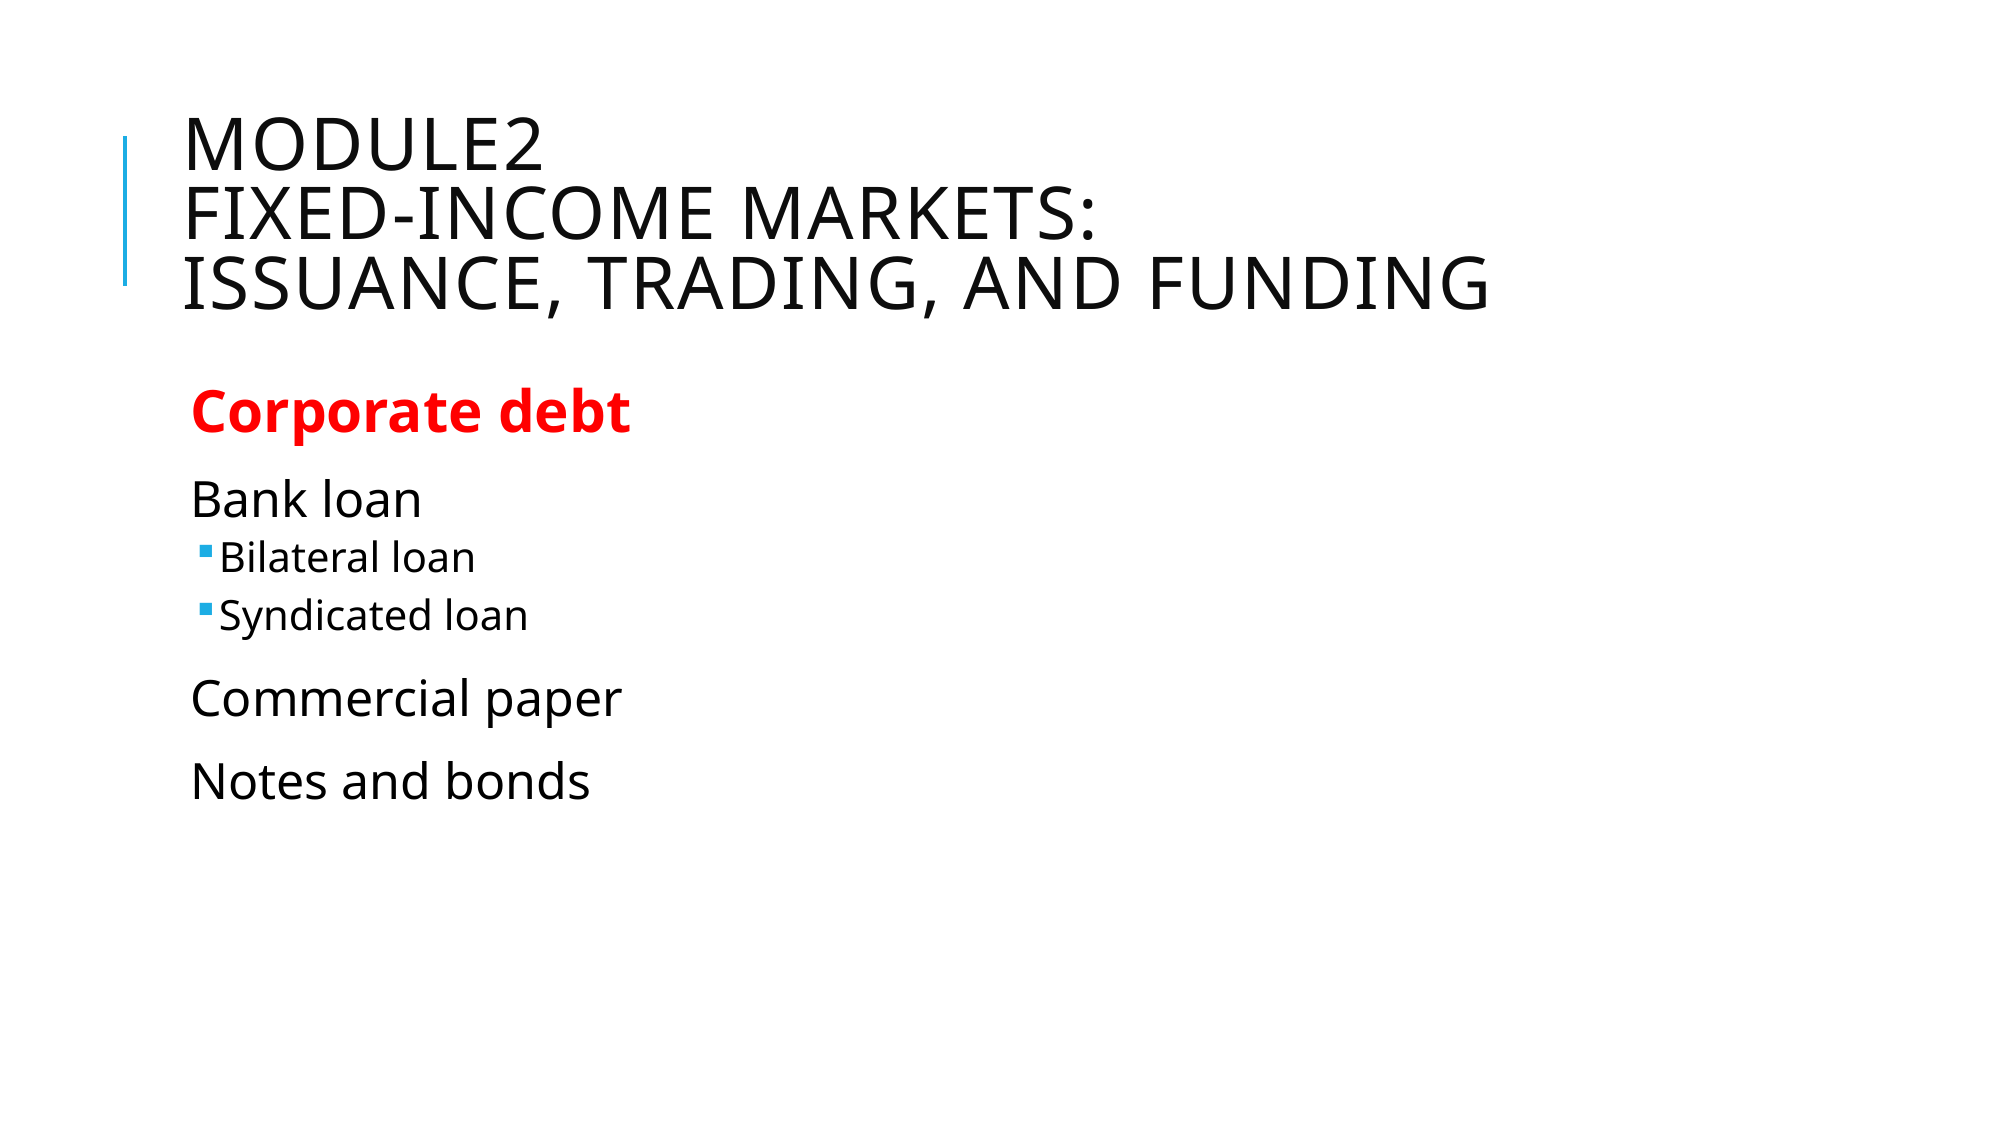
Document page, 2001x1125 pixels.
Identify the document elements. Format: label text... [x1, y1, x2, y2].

list Corporate debt Bank loan Bilateral loan Syndicated loan Commercial paper Notes and bonds [168, 375, 1763, 1035]
title Module2 Fixed-Income markets: issuance, trading, and funding [168, 96, 1763, 342]
